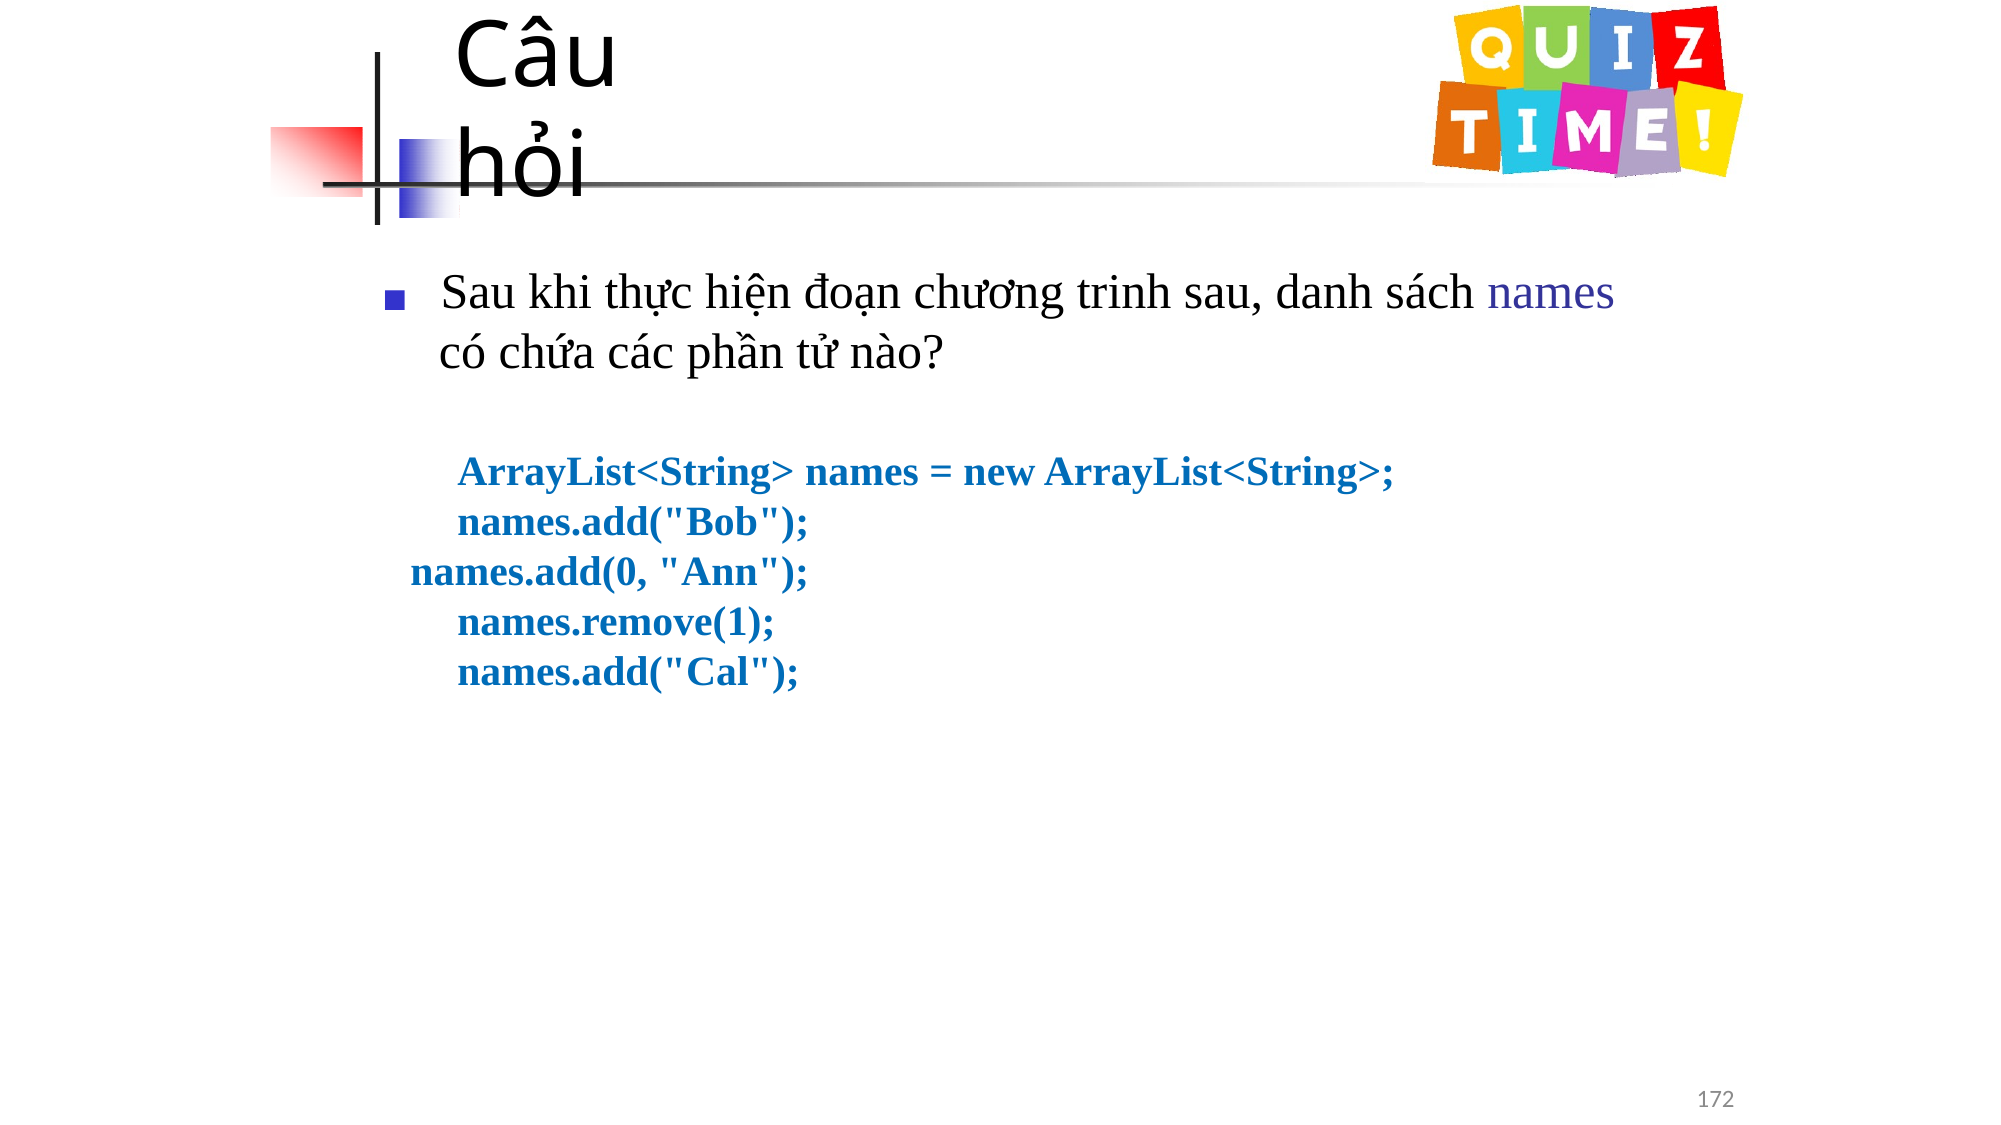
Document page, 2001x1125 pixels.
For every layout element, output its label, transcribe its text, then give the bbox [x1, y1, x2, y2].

title Câu hỏi [451, 0, 706, 52]
text_box [1425, 0, 1750, 183]
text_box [270, 52, 1673, 225]
text_box ◼ Sau khi thực hiện đoạn chương trinh sau, danh sách names có chứa các phần tử nào? ArrayList<String> names = new ArrayList<String>; names.add("Bob"); names.add(0, "Ann"); names.remove(1); names.add("Cal"); [380, 256, 1683, 694]
slide_number 172 [1652, 768, 1735, 1125]
